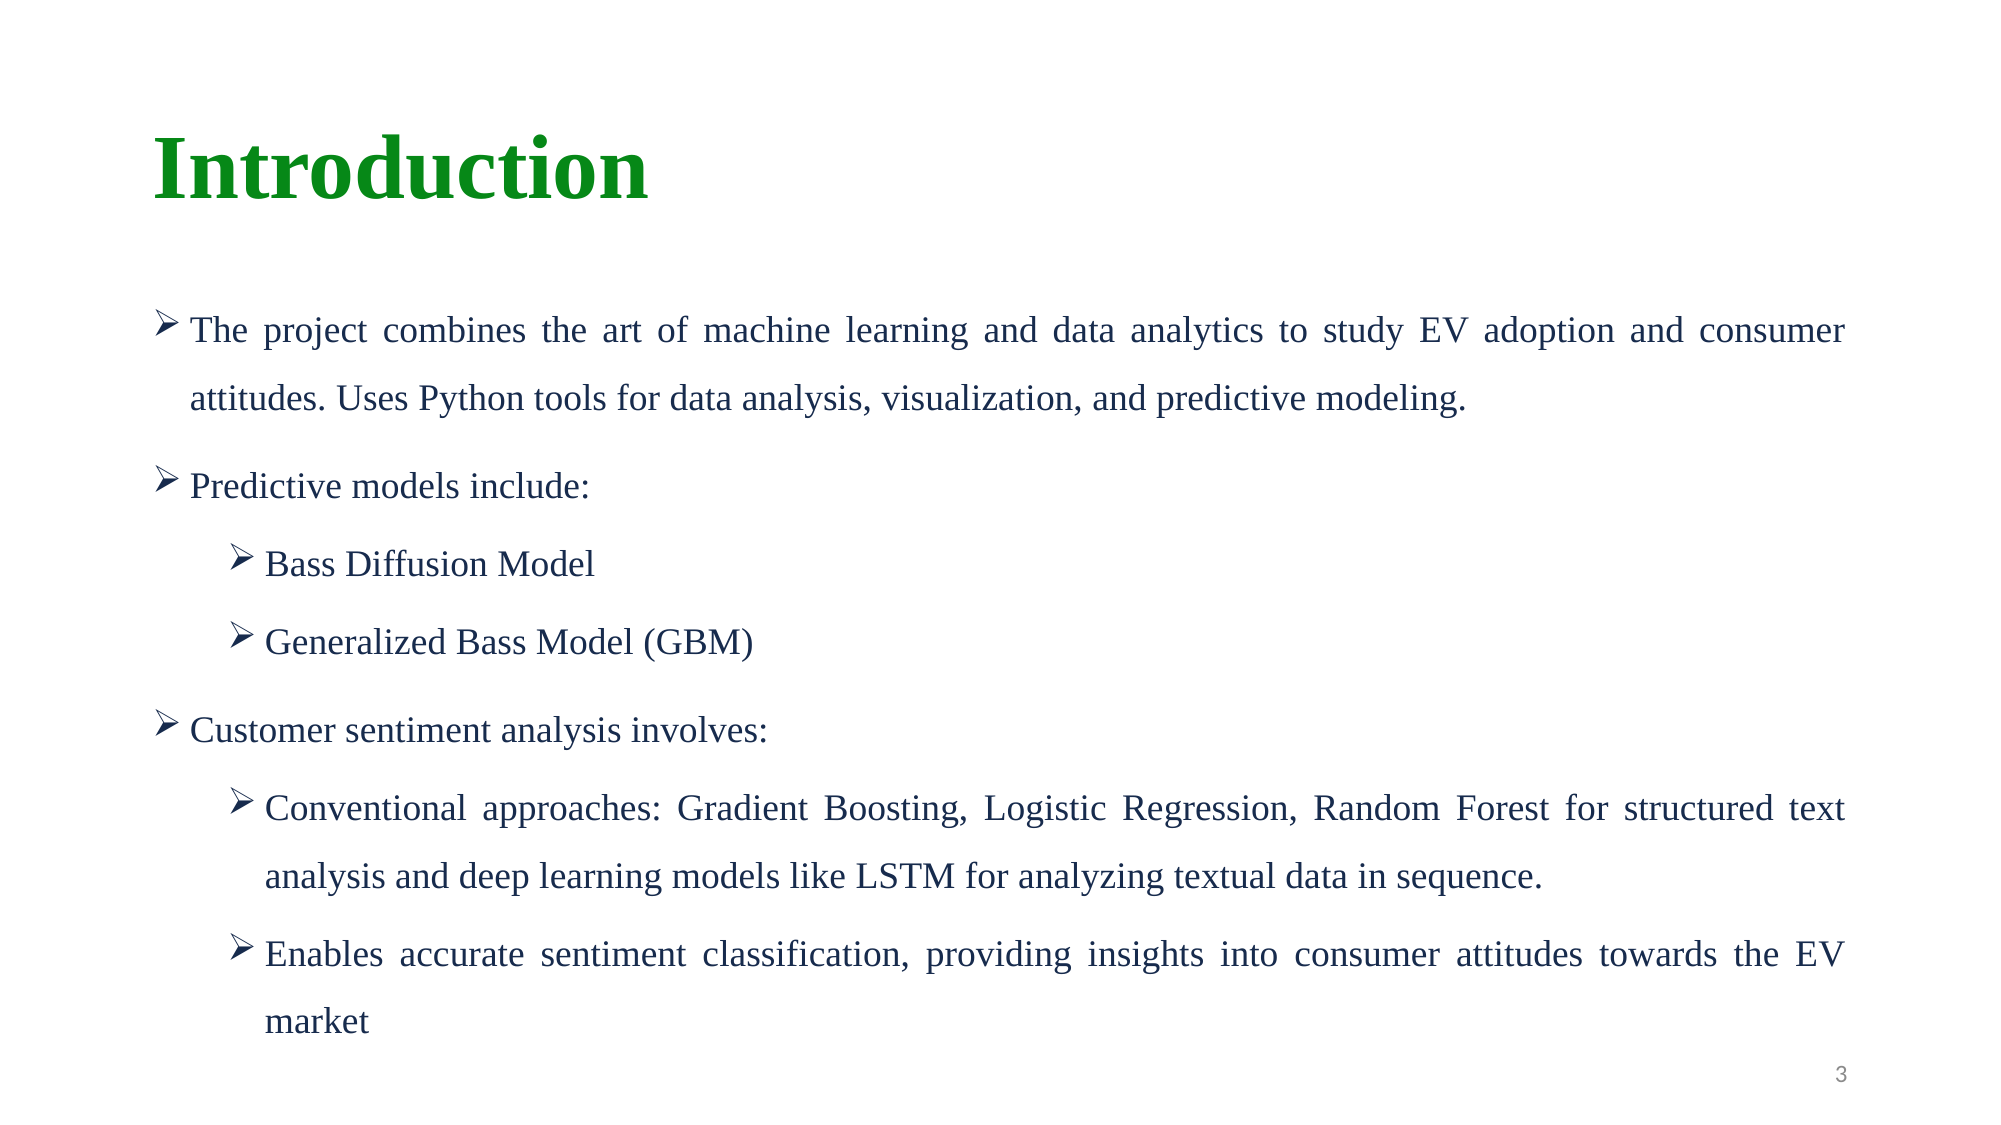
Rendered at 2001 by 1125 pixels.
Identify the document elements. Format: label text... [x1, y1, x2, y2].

title Introduction [137, 59, 1863, 275]
list The project combines the art of machine learning and data analytics to study EV adoption and consumer attitudes. Uses Python tools for data analysis, visualization, and predictive modeling. Predictive models include: Bass Diffusion Model Generalized Bass Model (GBM) Customer sentiment analysis involves: Conventional approaches: Gradient Boosting, Logistic Regression, Random Forest for structured text analysis and deep learning models like LSTM for analyzing textual data in sequence. Enables accurate sentiment classification, providing insights into consumer attitudes towards the EV market [137, 275, 1863, 990]
slide_number 3 [1412, 1042, 1863, 1103]
